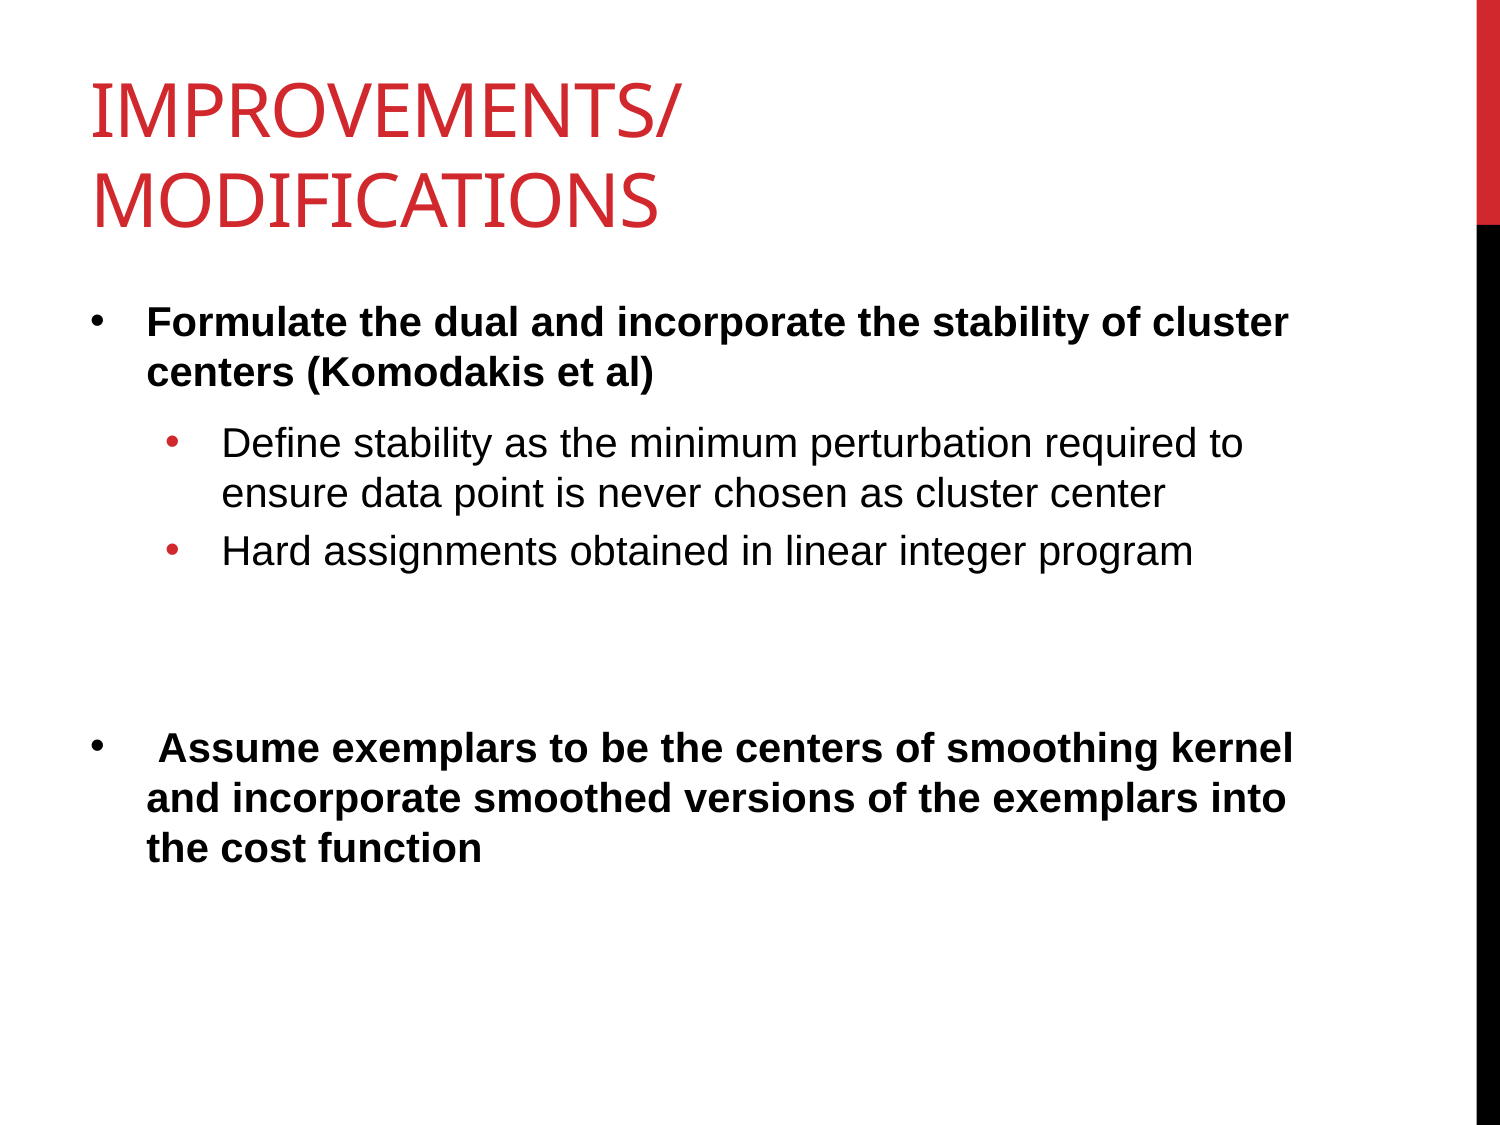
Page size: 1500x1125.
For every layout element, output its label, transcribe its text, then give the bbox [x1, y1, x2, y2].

title Improvements/modifications [75, 25, 1025, 250]
list Formulate the dual and incorporate the stability of cluster centers (Komodakis et al) Define stability as the minimum perturbation required to ensure data point is never chosen as cluster center Hard assignments obtained in linear integer program Assume exemplars to be the centers of smoothing kernel and incorporate smoothed versions of the exemplars into the cost function [75, 287, 1325, 1005]
